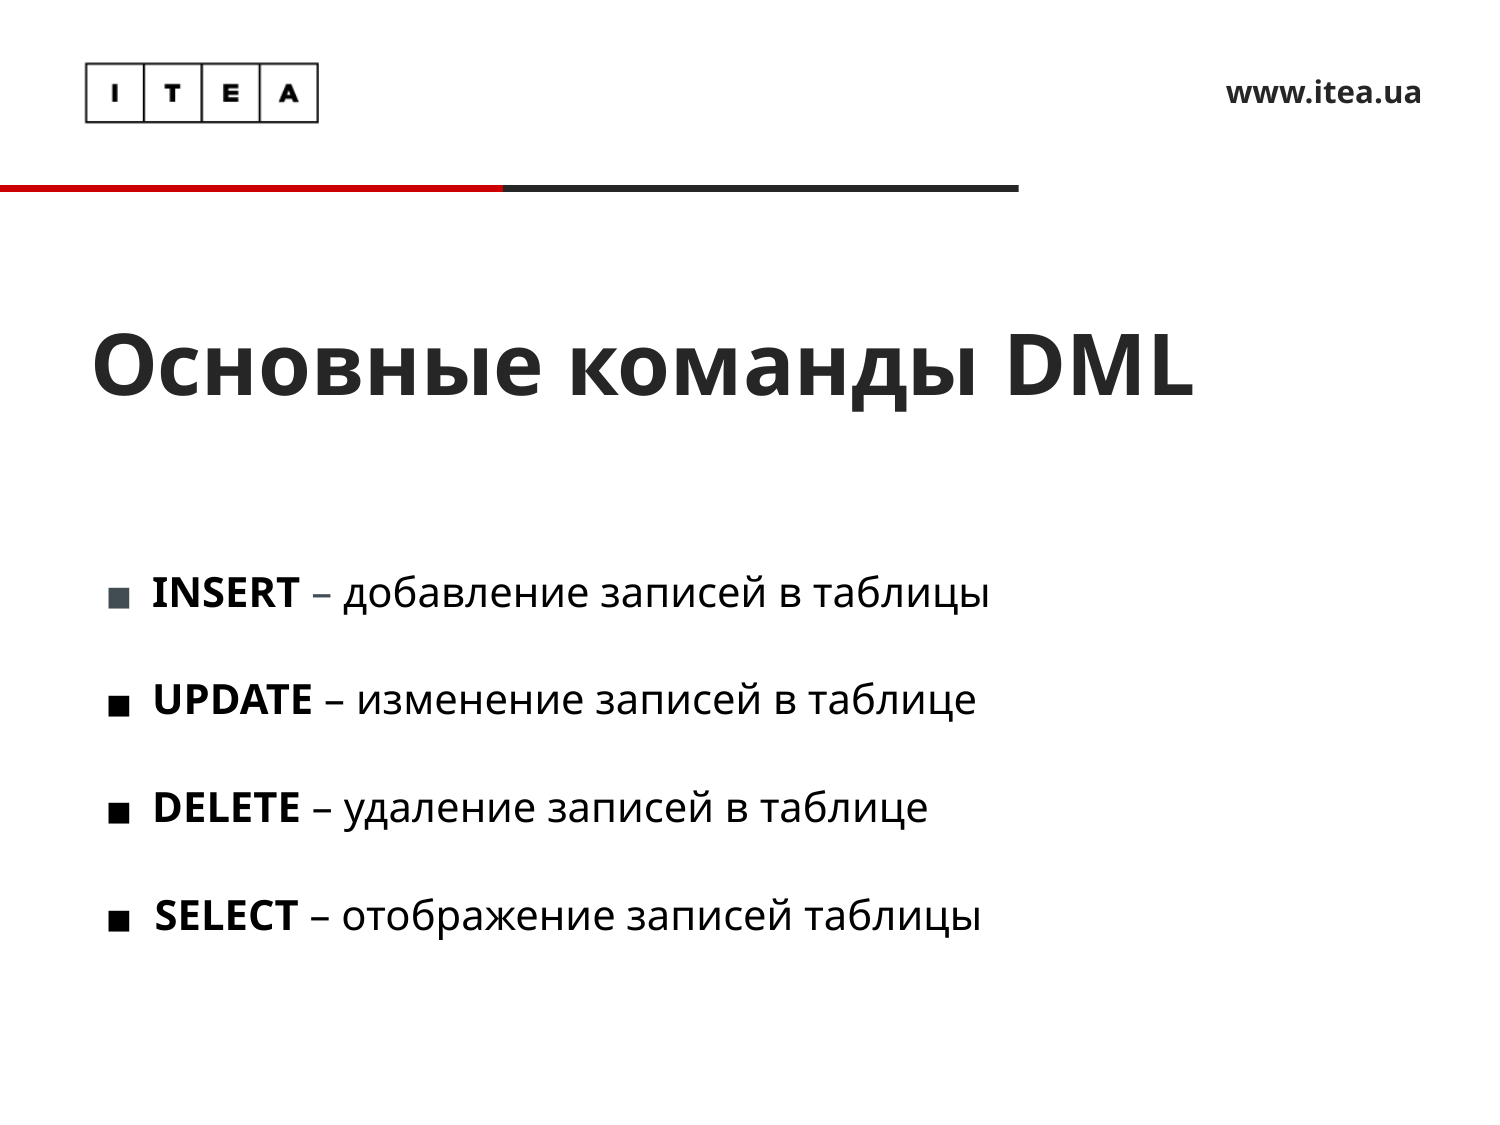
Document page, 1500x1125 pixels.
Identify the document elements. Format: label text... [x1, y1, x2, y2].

title Основные команды DML [75, 267, 1425, 455]
picture [57, 49, 344, 133]
text_box www.itea.ua [1172, 66, 1477, 115]
text_box INSERT – добавление записей в таблицы UPDATE – изменение записей в таблице DELETE – удаление записей в таблице SELECT – отображение записей таблицы [89, 474, 1432, 980]
text_box [0, 185, 503, 192]
text_box [503, 185, 1019, 192]
